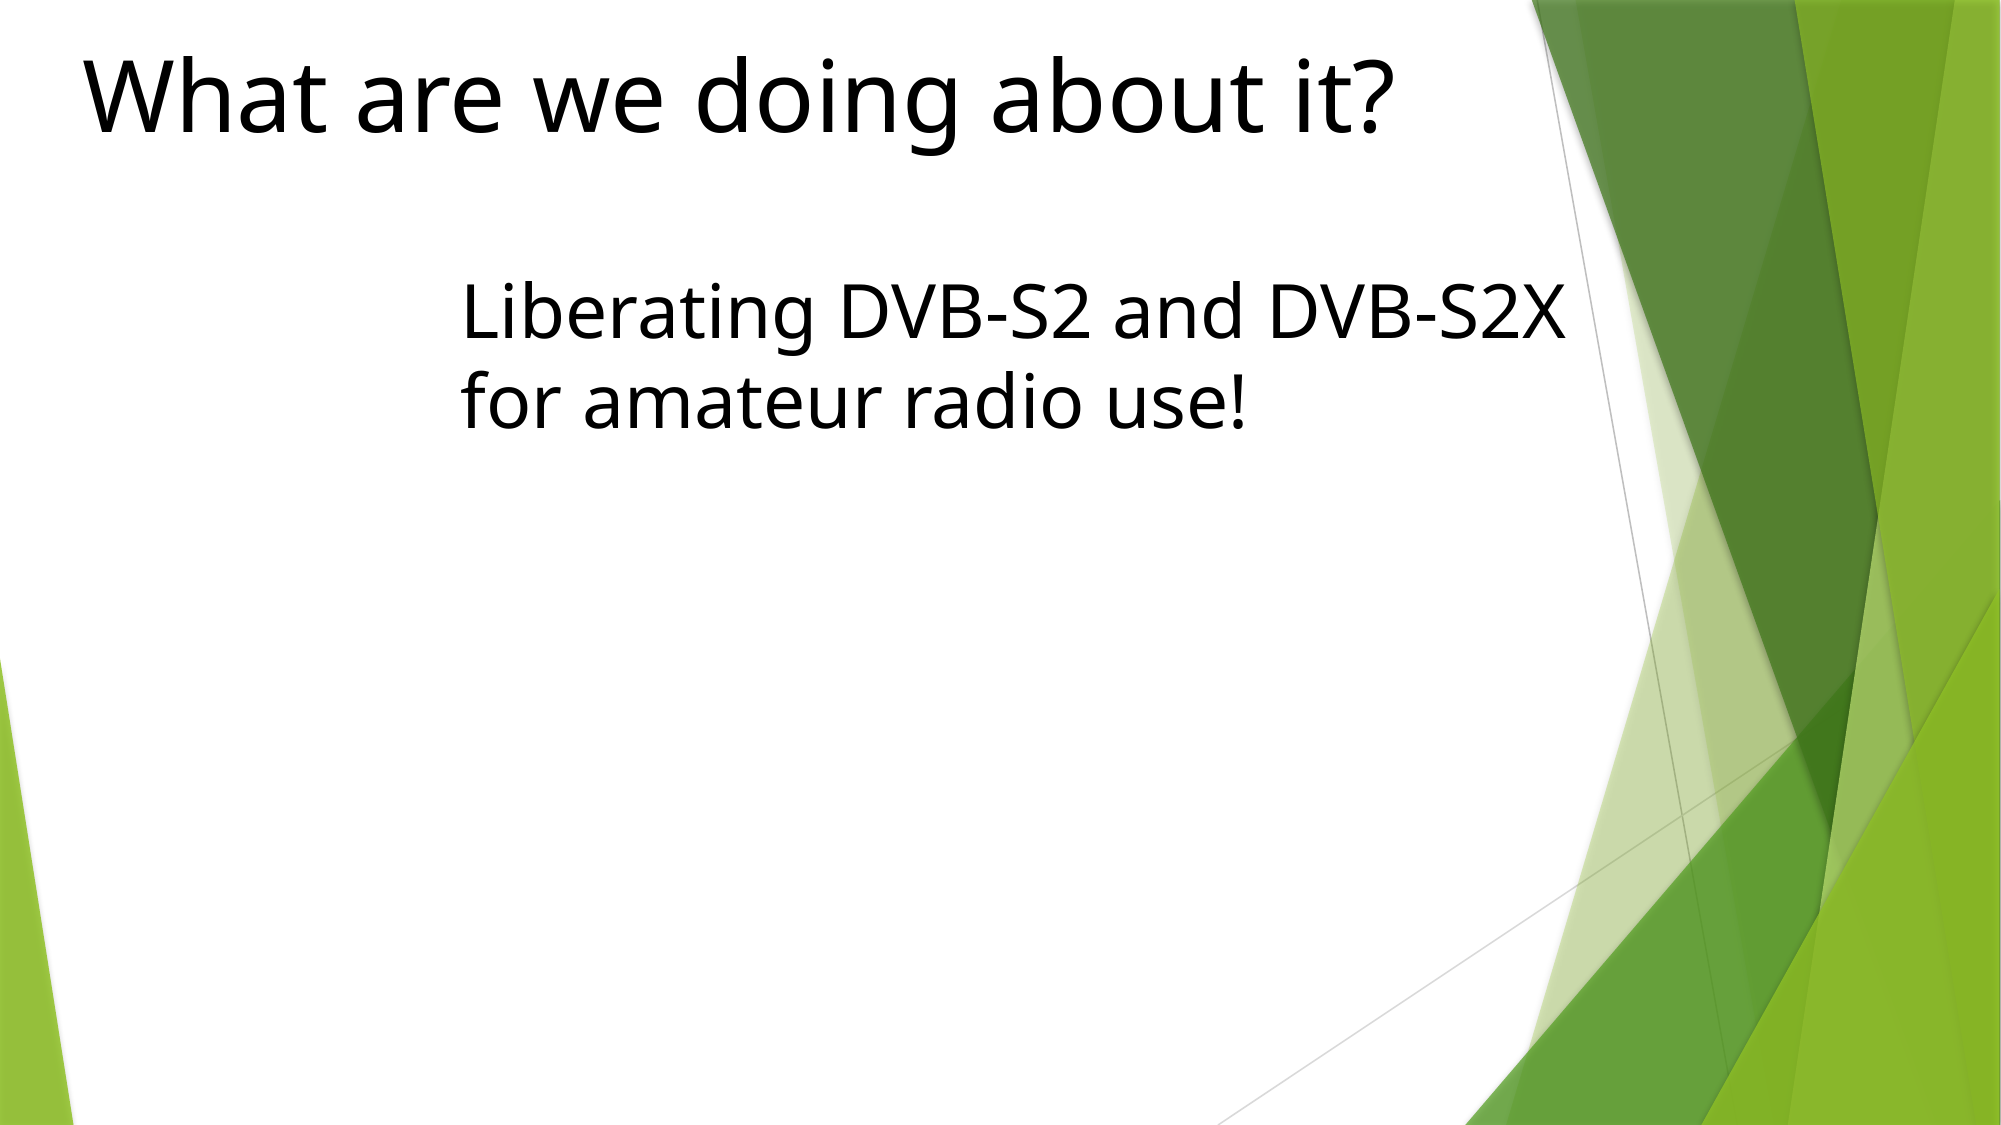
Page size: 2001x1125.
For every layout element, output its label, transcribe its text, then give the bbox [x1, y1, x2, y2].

text_box Liberating DVB-S2 and DVB-S2X for amateur radio use! [446, 256, 1602, 451]
text_box What are we doing about it? [67, 25, 1413, 161]
